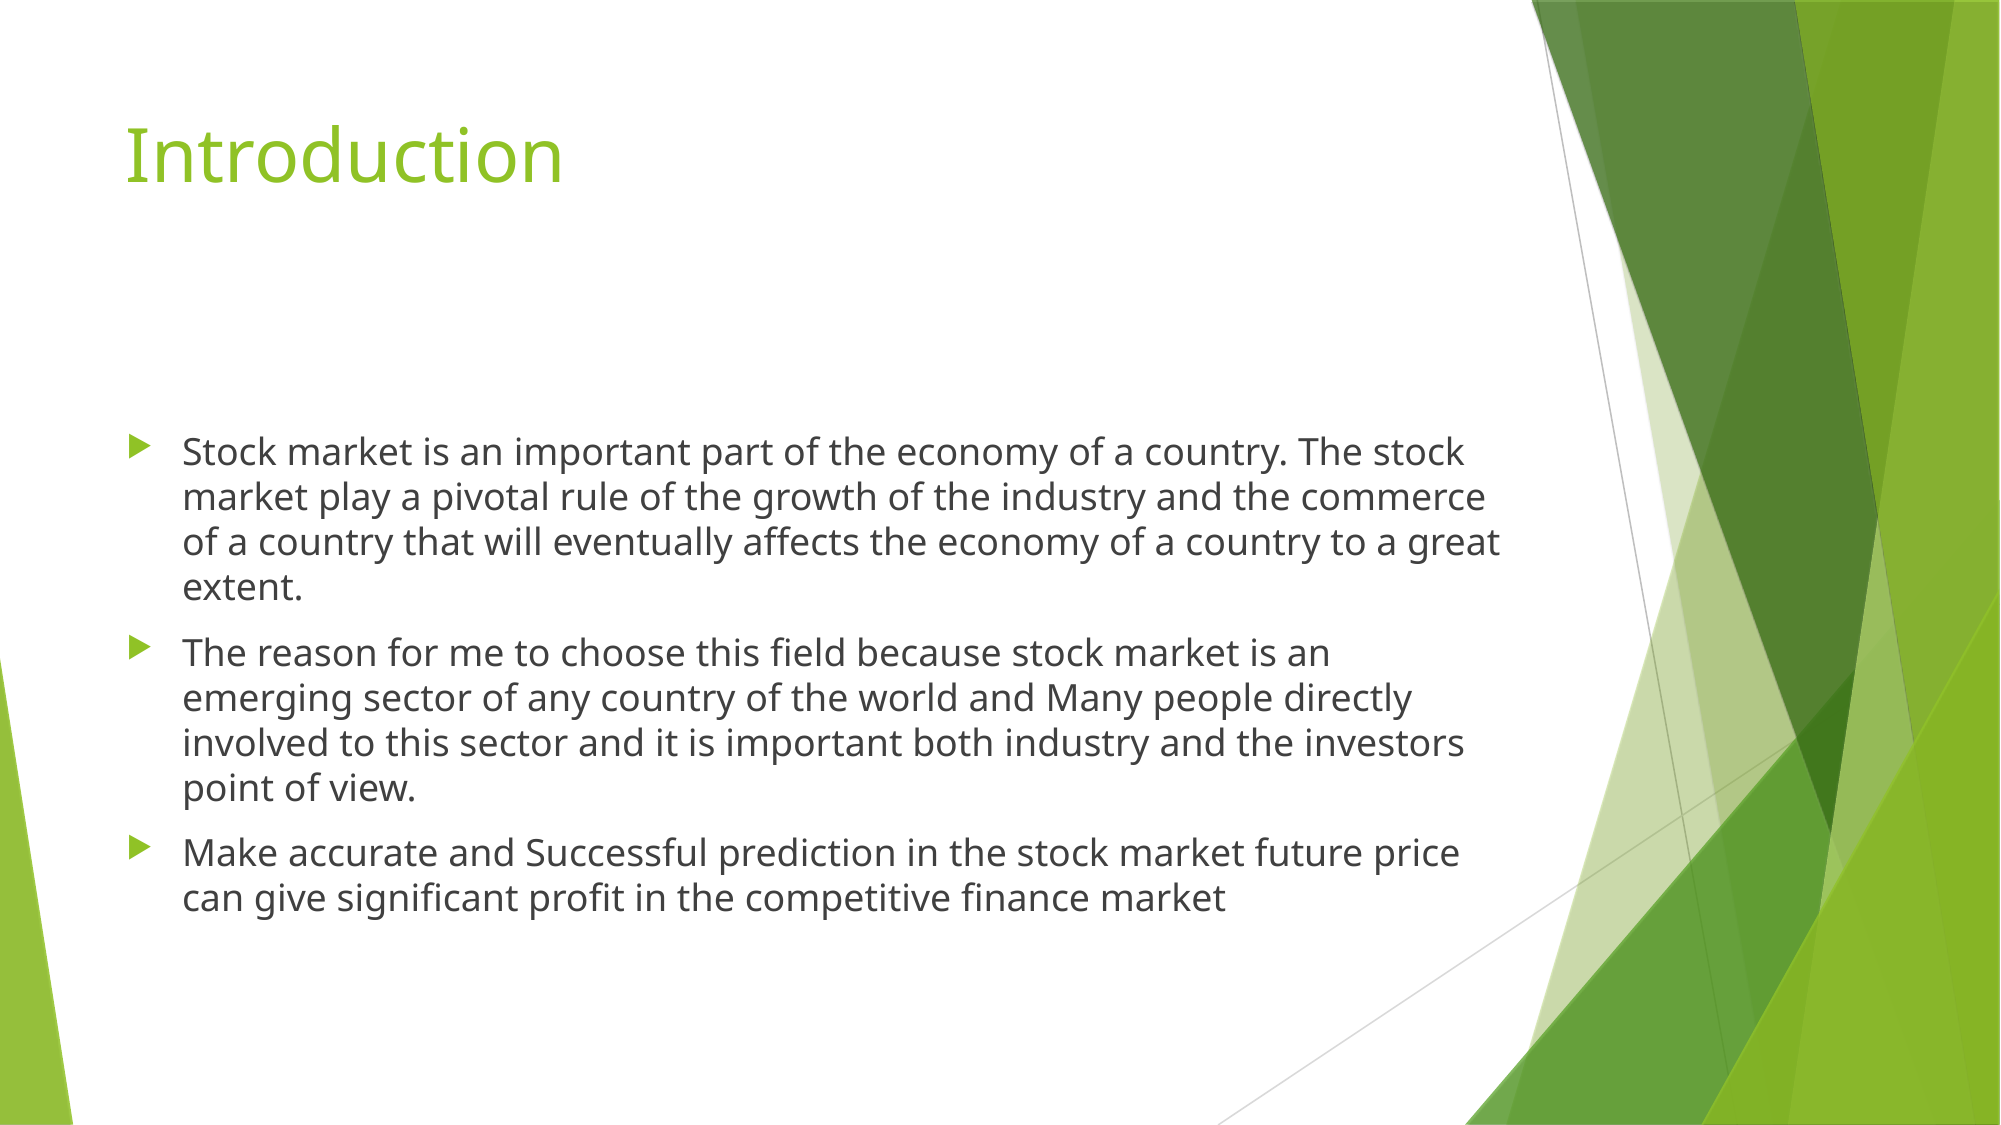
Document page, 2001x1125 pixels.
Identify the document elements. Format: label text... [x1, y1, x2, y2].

text_box Introduction [111, 99, 1521, 255]
text_box Stock market is an important part of the economy of a country. The stock market play a pivotal rule of the growth of the industry and the commerce of a country that will eventually affects the economy of a country to a great extent. The reason for me to choose this field because stock market is an emerging sector of any country of the world and Many people directly involved to this sector and it is important both industry and the investors point of view. Make accurate and Successful prediction in the stock market future price can give significant profit in the competitive finance market [111, 354, 1521, 991]
